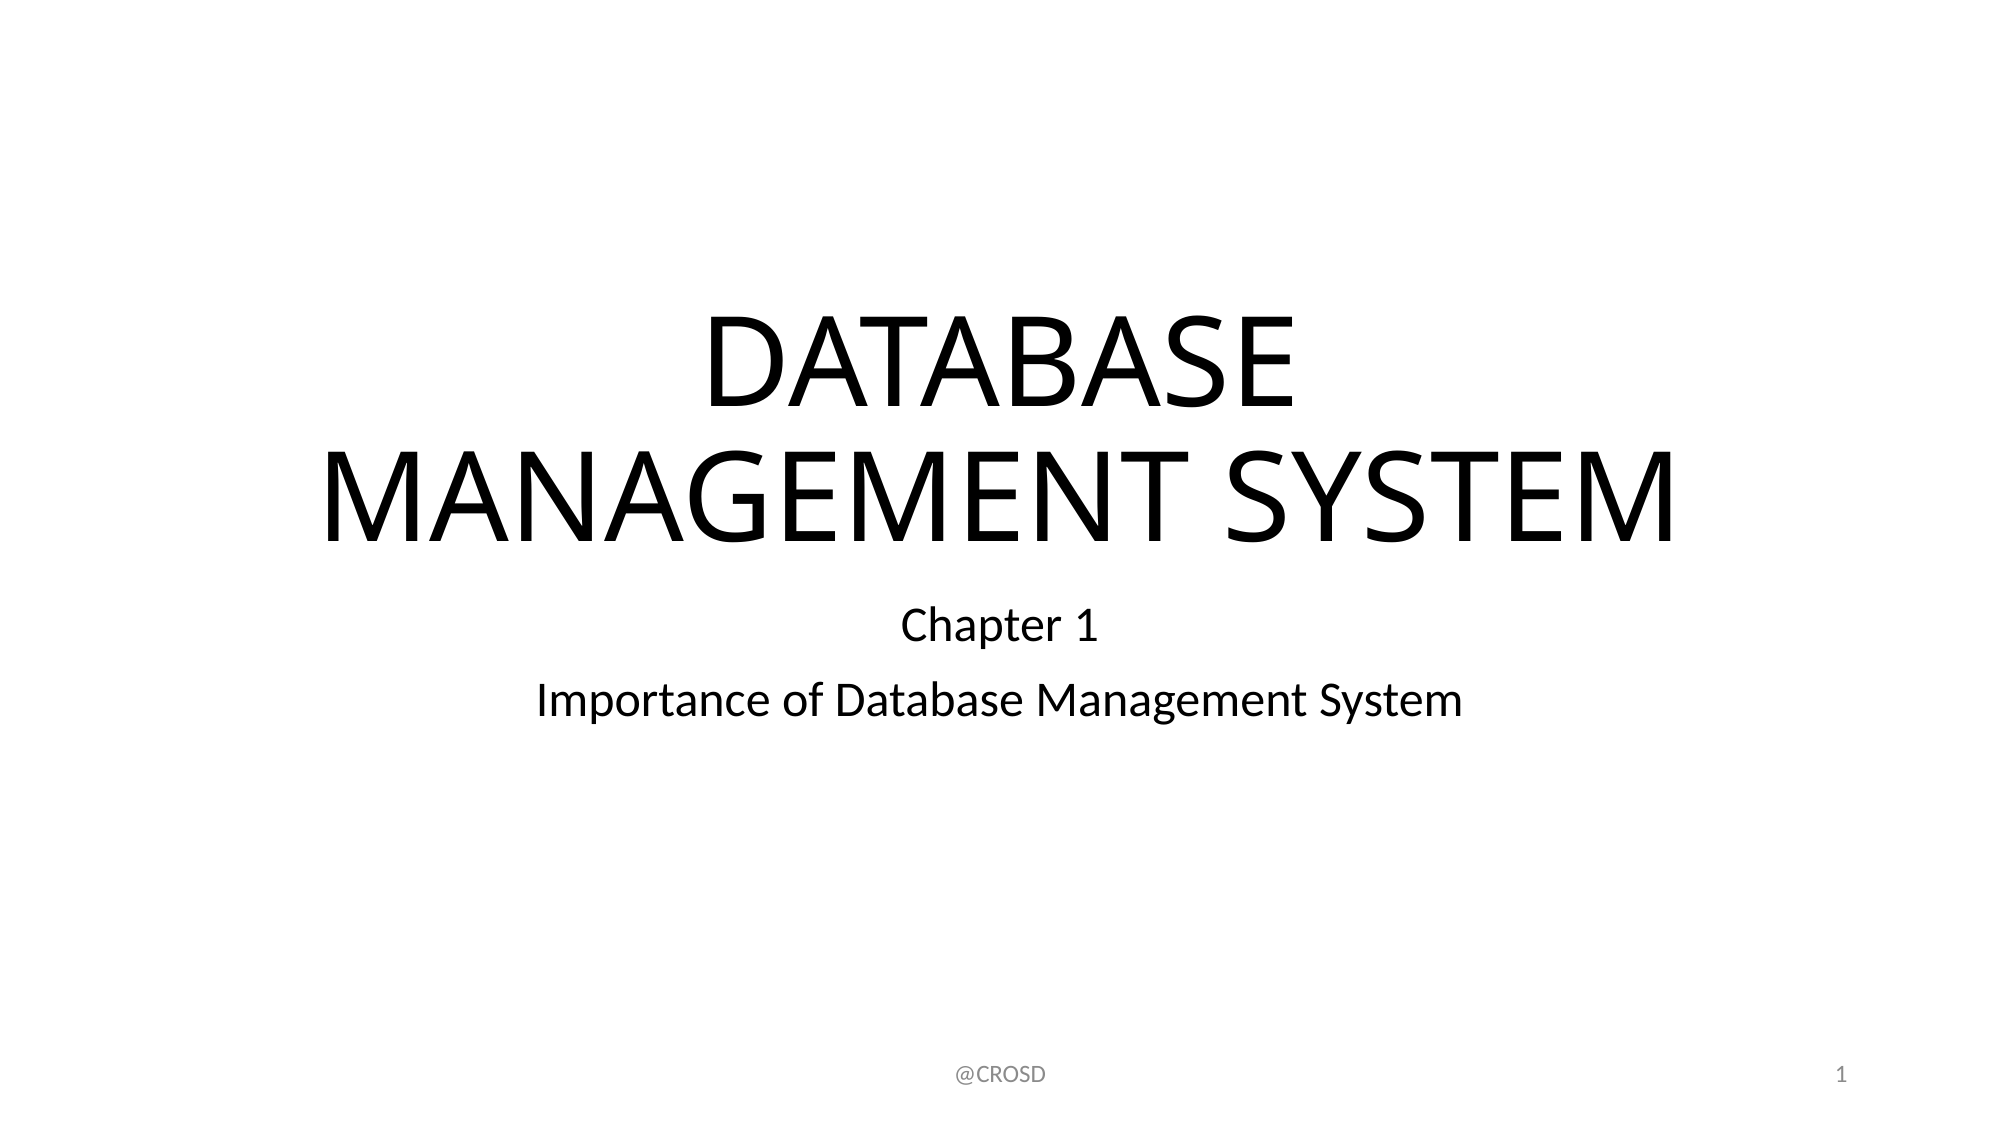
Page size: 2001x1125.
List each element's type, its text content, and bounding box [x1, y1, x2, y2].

footer @CROSD [662, 1042, 1338, 1103]
title DATABASE MANAGEMENT SYSTEM [249, 184, 1750, 576]
slide_number 1 [1412, 1042, 1863, 1103]
subtitle Chapter 1 Importance of Database Management System [249, 590, 1750, 863]
